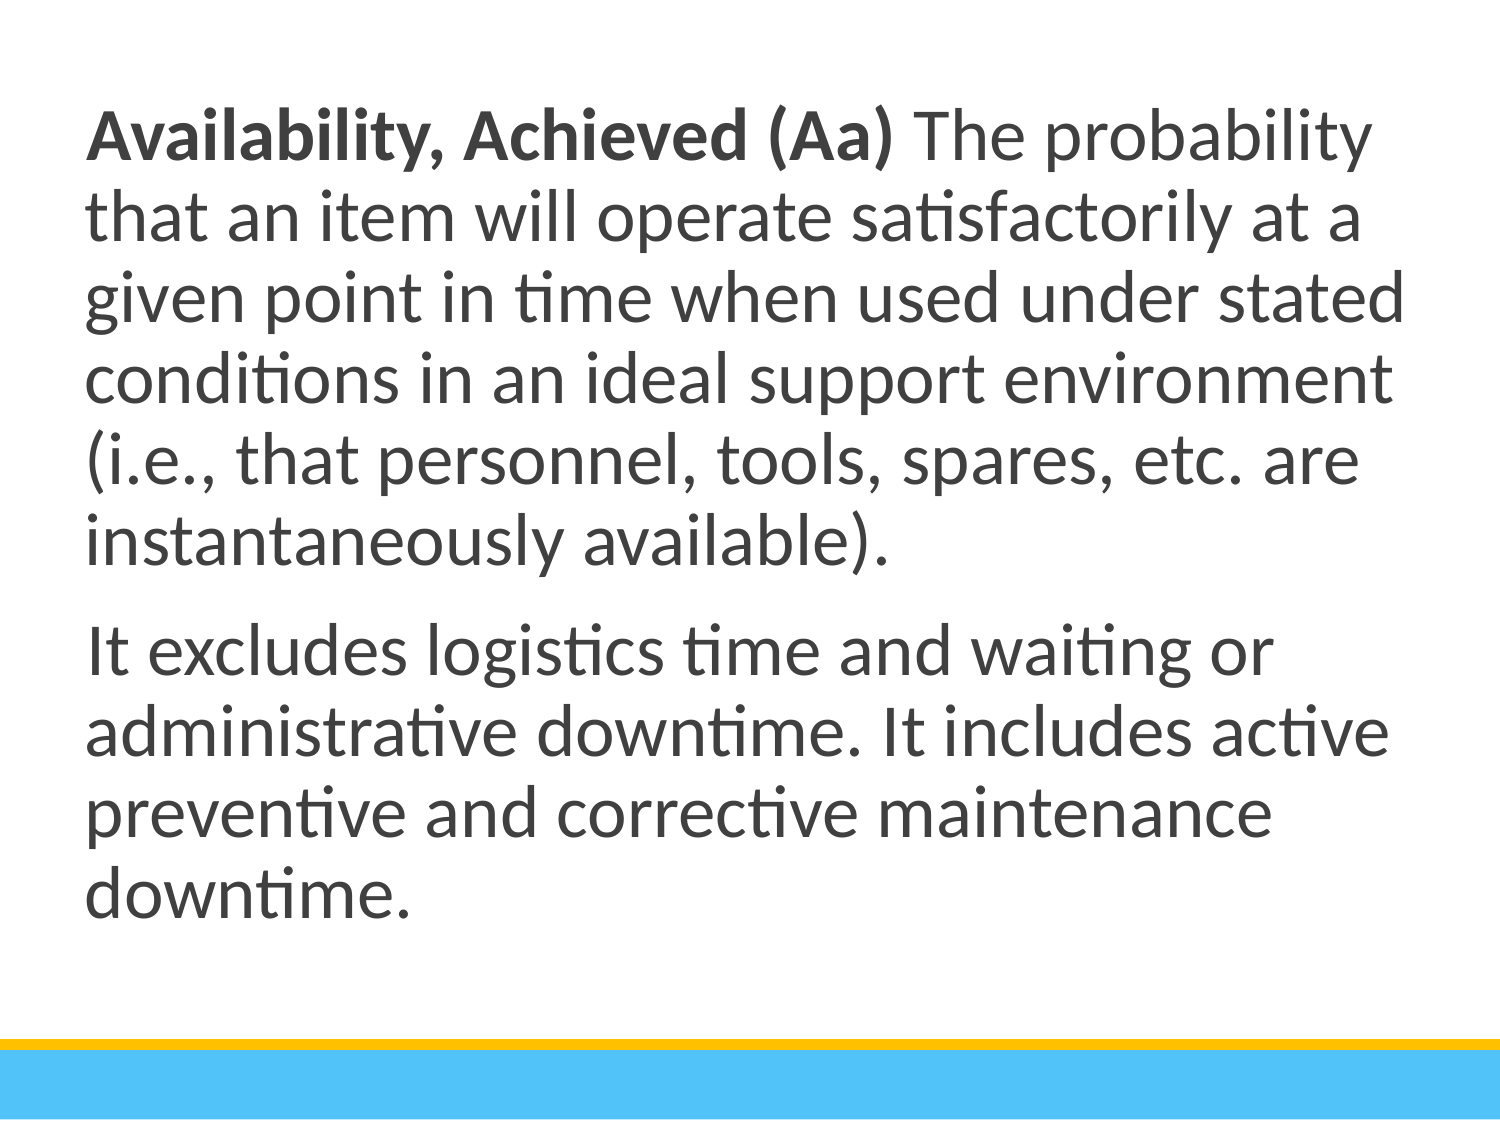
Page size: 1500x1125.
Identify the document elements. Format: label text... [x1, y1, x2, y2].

list Availability, Achieved (Aa) The probability that an item will operate satisfactorily at a given point in time when used under stated conditions in an ideal support environment (i.e., that personnel, tools, spares, etc. are instantaneously available). It excludes logistics time and waiting or administrative downtime. It includes active preventive and corrective maintenance downtime. [69, 88, 1462, 968]
